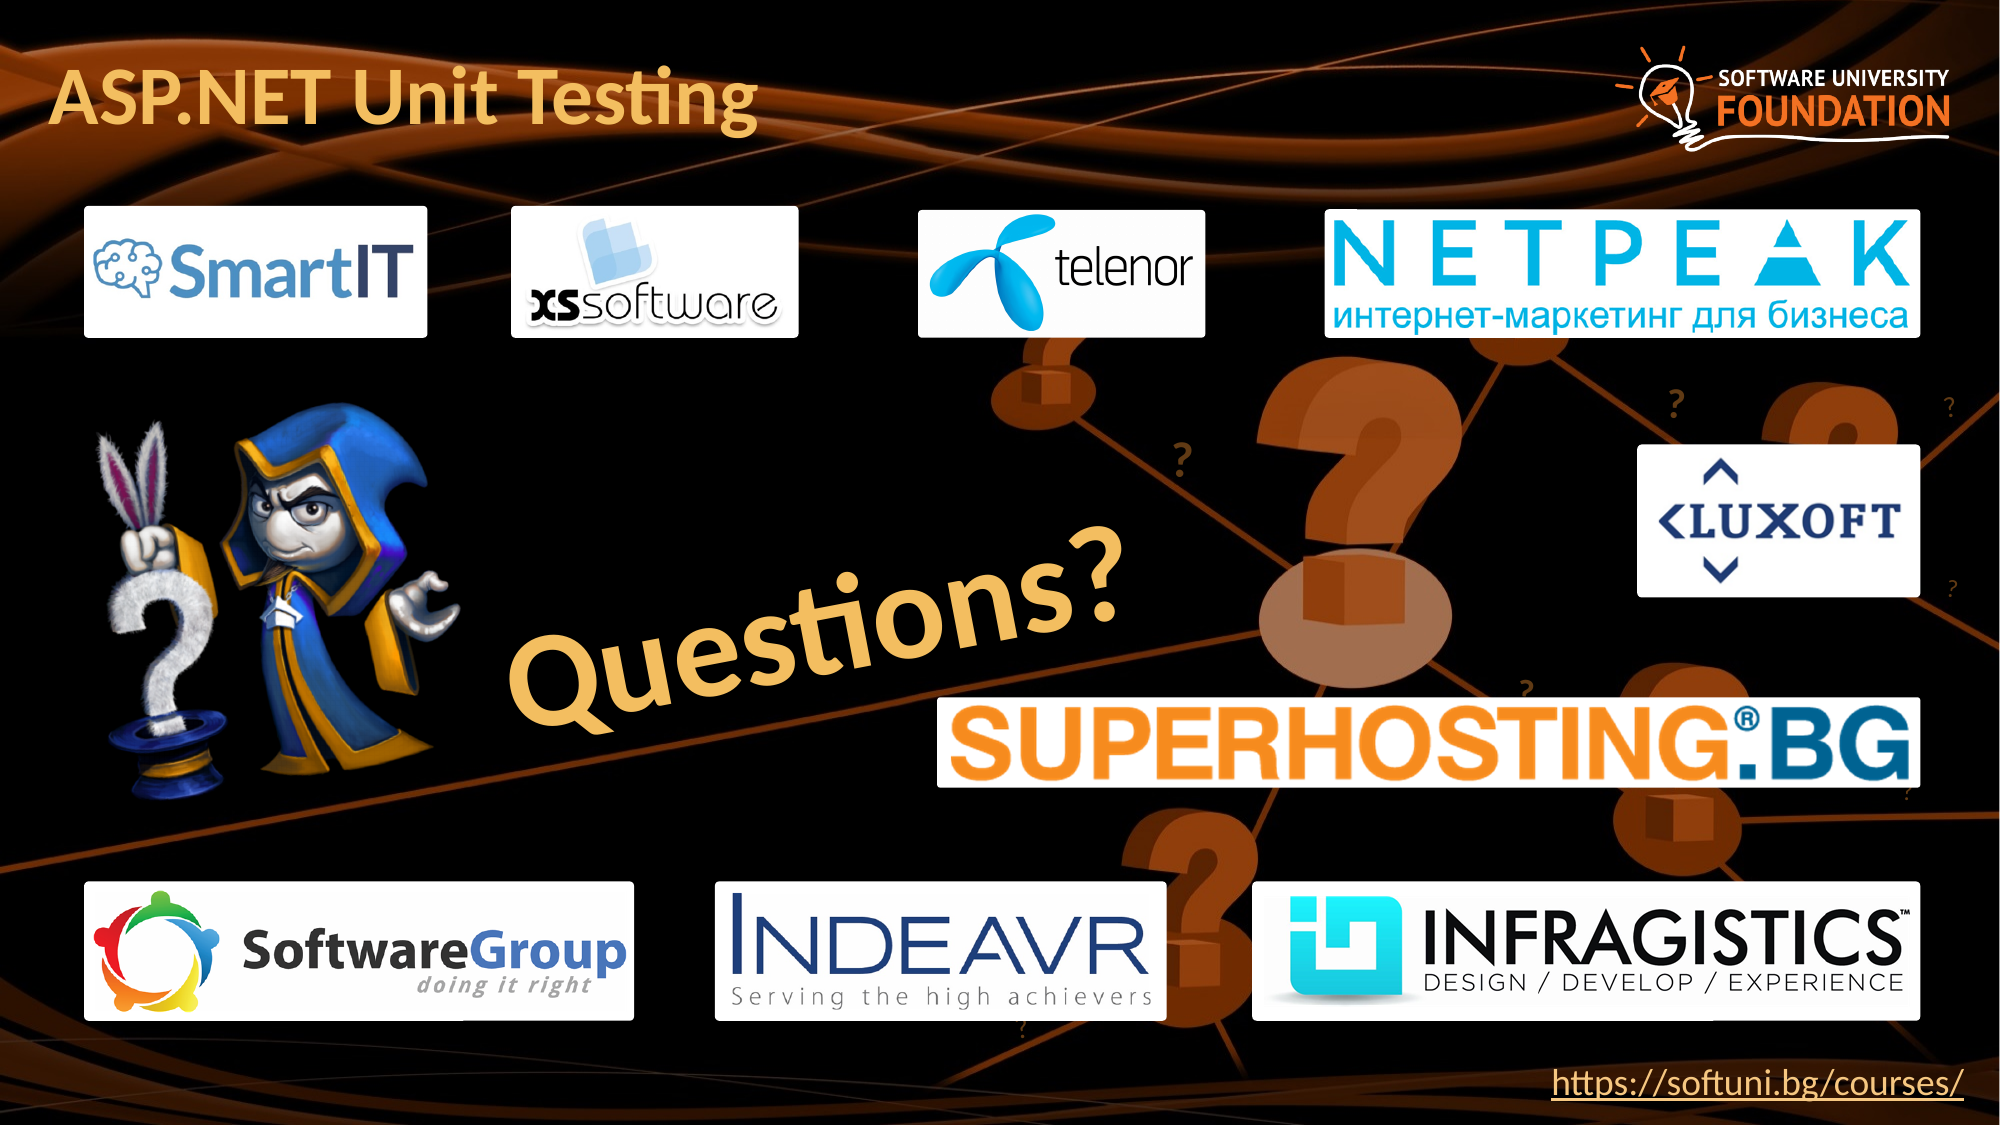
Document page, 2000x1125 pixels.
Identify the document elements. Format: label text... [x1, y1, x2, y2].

title ASP.NET Unit Testing [30, 6, 1602, 189]
list https://softuni.bg/courses/ [250, 1050, 1971, 1108]
picture [0, 0, 2000, 1125]
